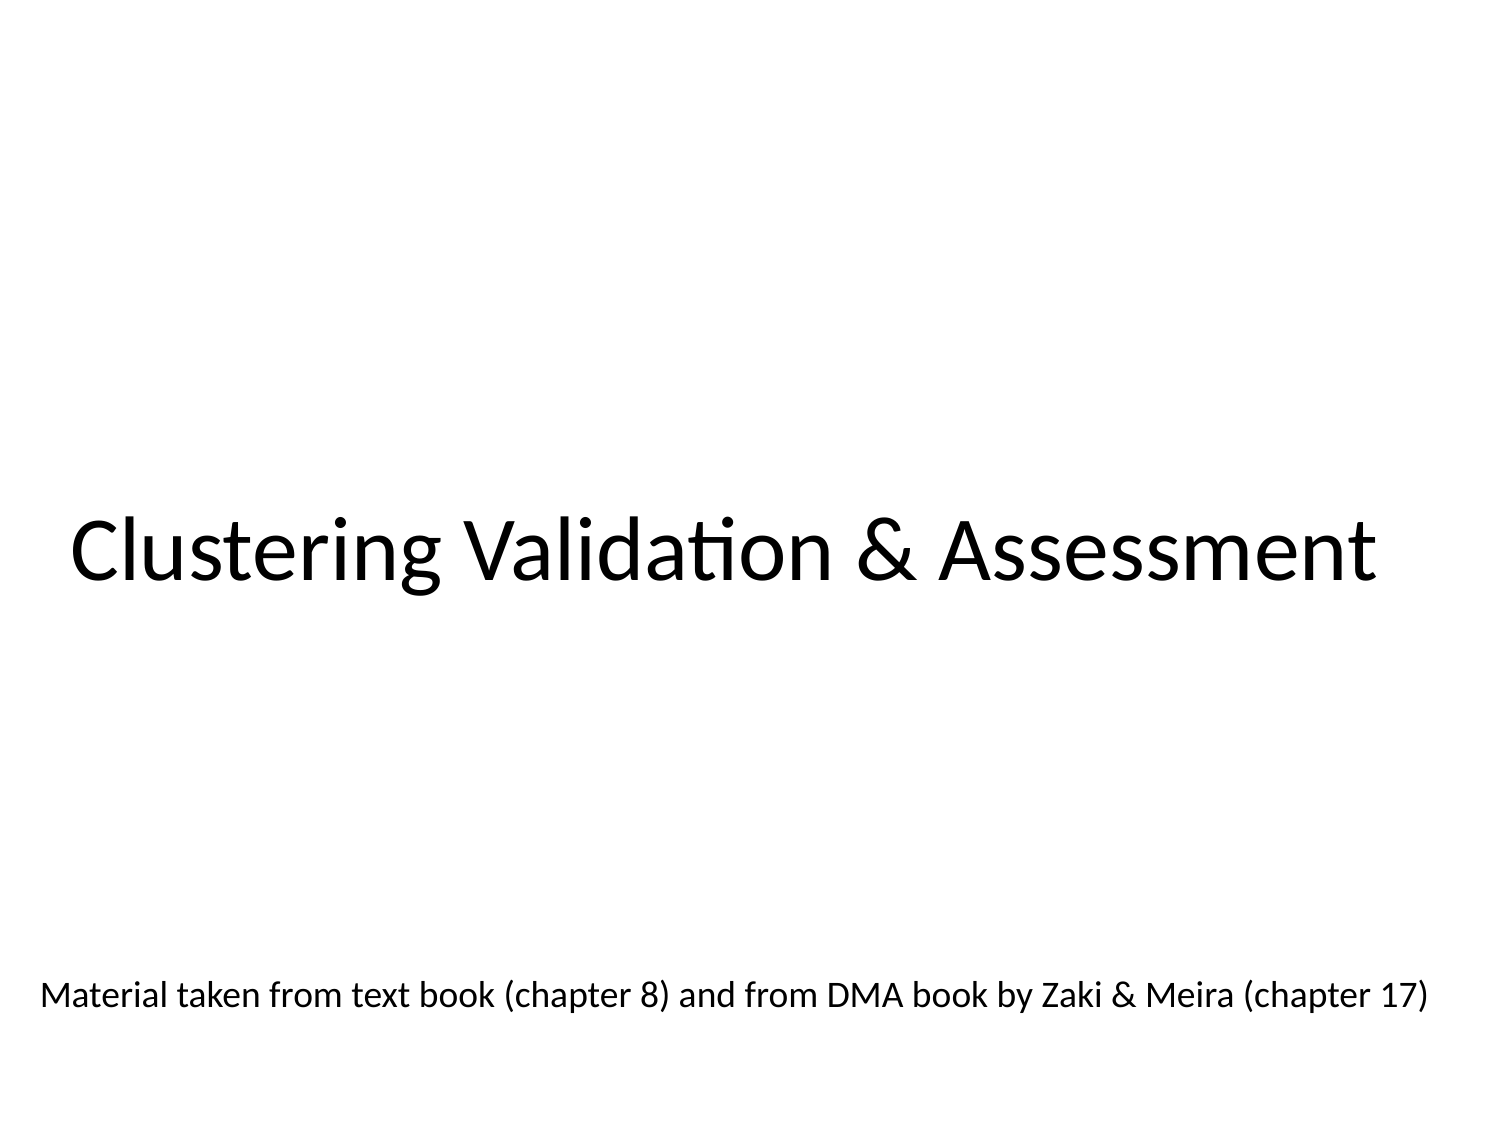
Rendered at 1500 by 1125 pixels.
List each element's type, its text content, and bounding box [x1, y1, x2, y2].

text_box Material taken from text book (chapter 8) and from DMA book by Zaki & Meira (chapter 17) [24, 962, 1475, 1023]
title Clustering Validation & Assessment [50, 450, 1400, 638]
